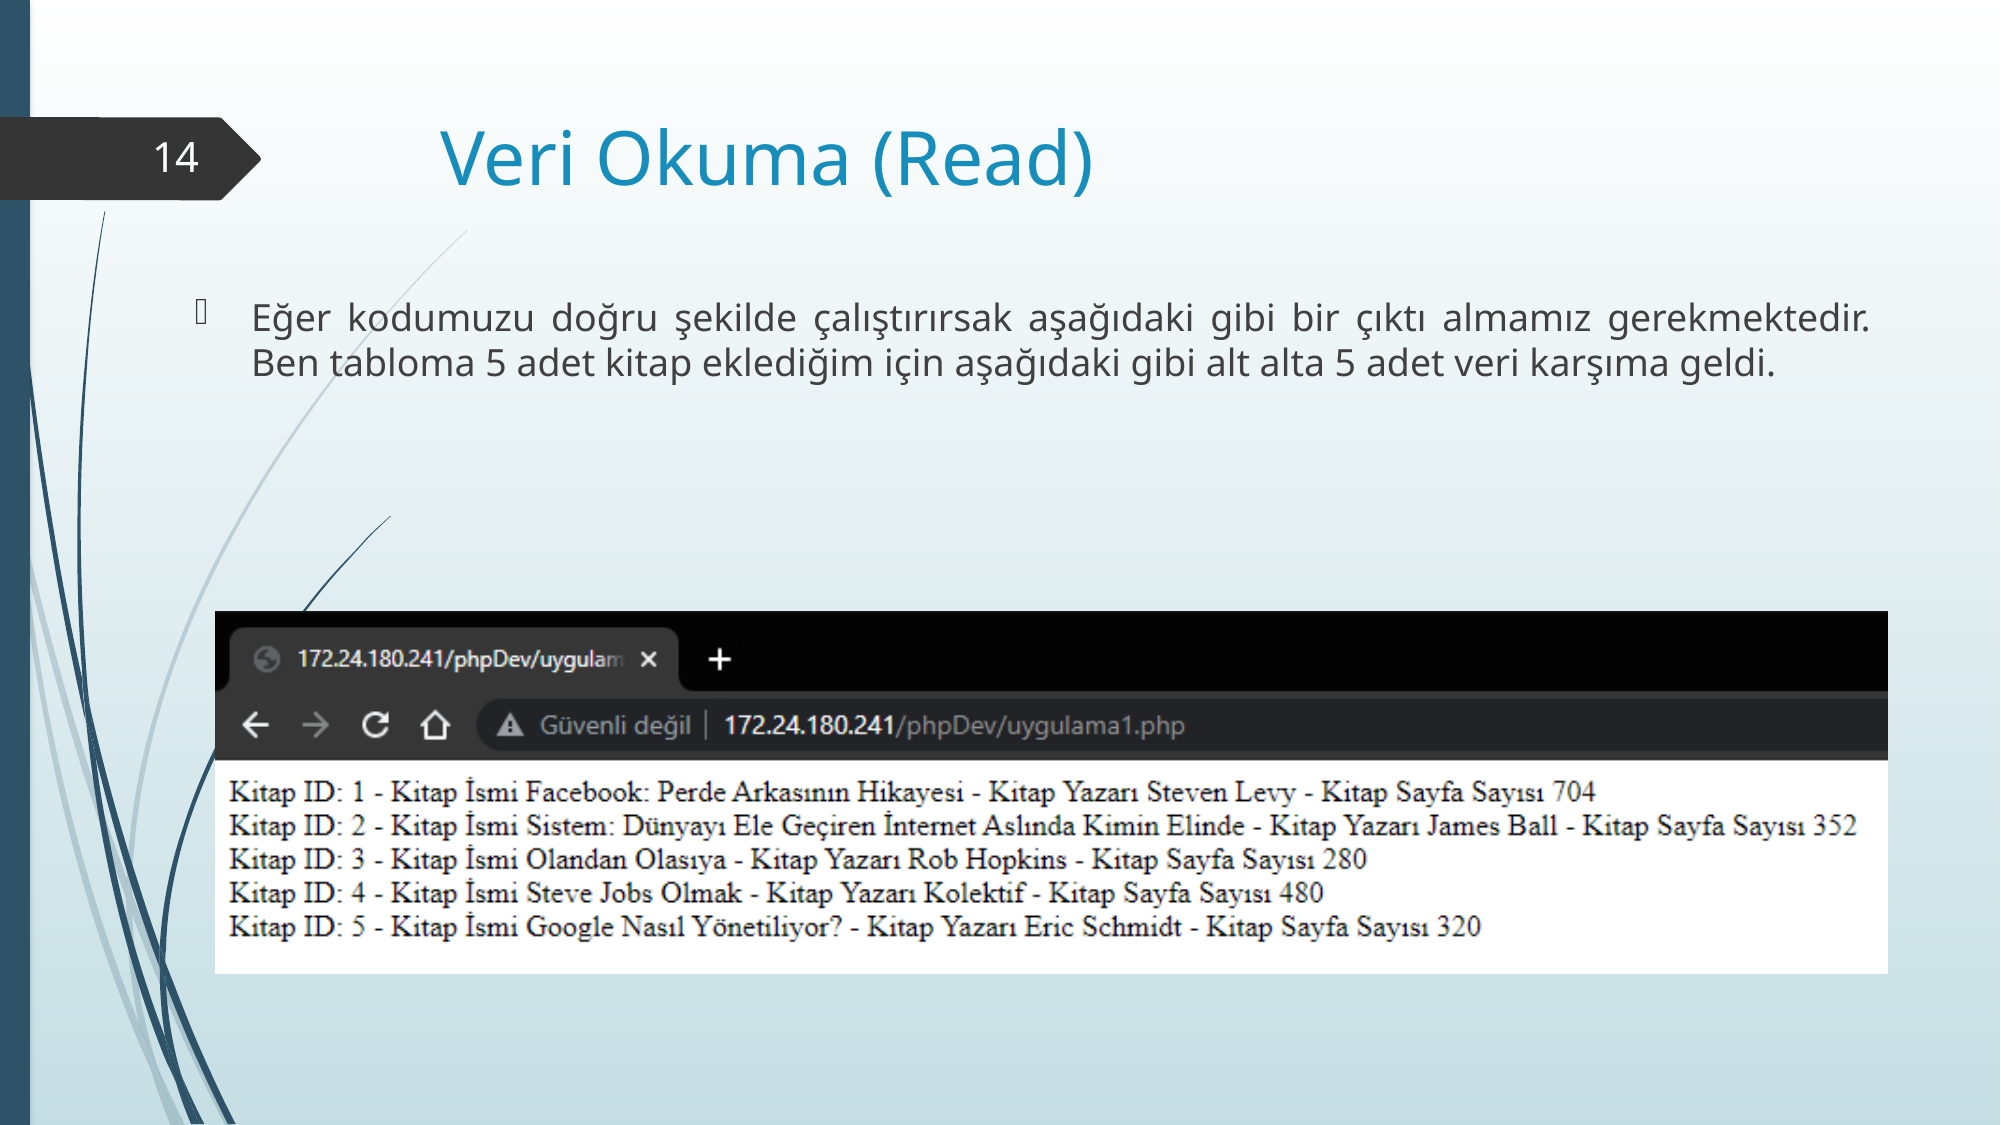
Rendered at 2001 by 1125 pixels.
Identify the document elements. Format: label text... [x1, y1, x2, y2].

picture [214, 610, 1888, 975]
list Eğer kodumuzu doğru şekilde çalıştırırsak aşağıdaki gibi bir çıktı almamız gerekmektedir. Ben tabloma 5 adet kitap eklediğim için aşağıdaki gibi alt alta 5 adet veri karşıma geldi. [179, 286, 1888, 472]
slide_number 14 [87, 129, 216, 190]
title Veri Okuma (Read) [425, 102, 1888, 286]
